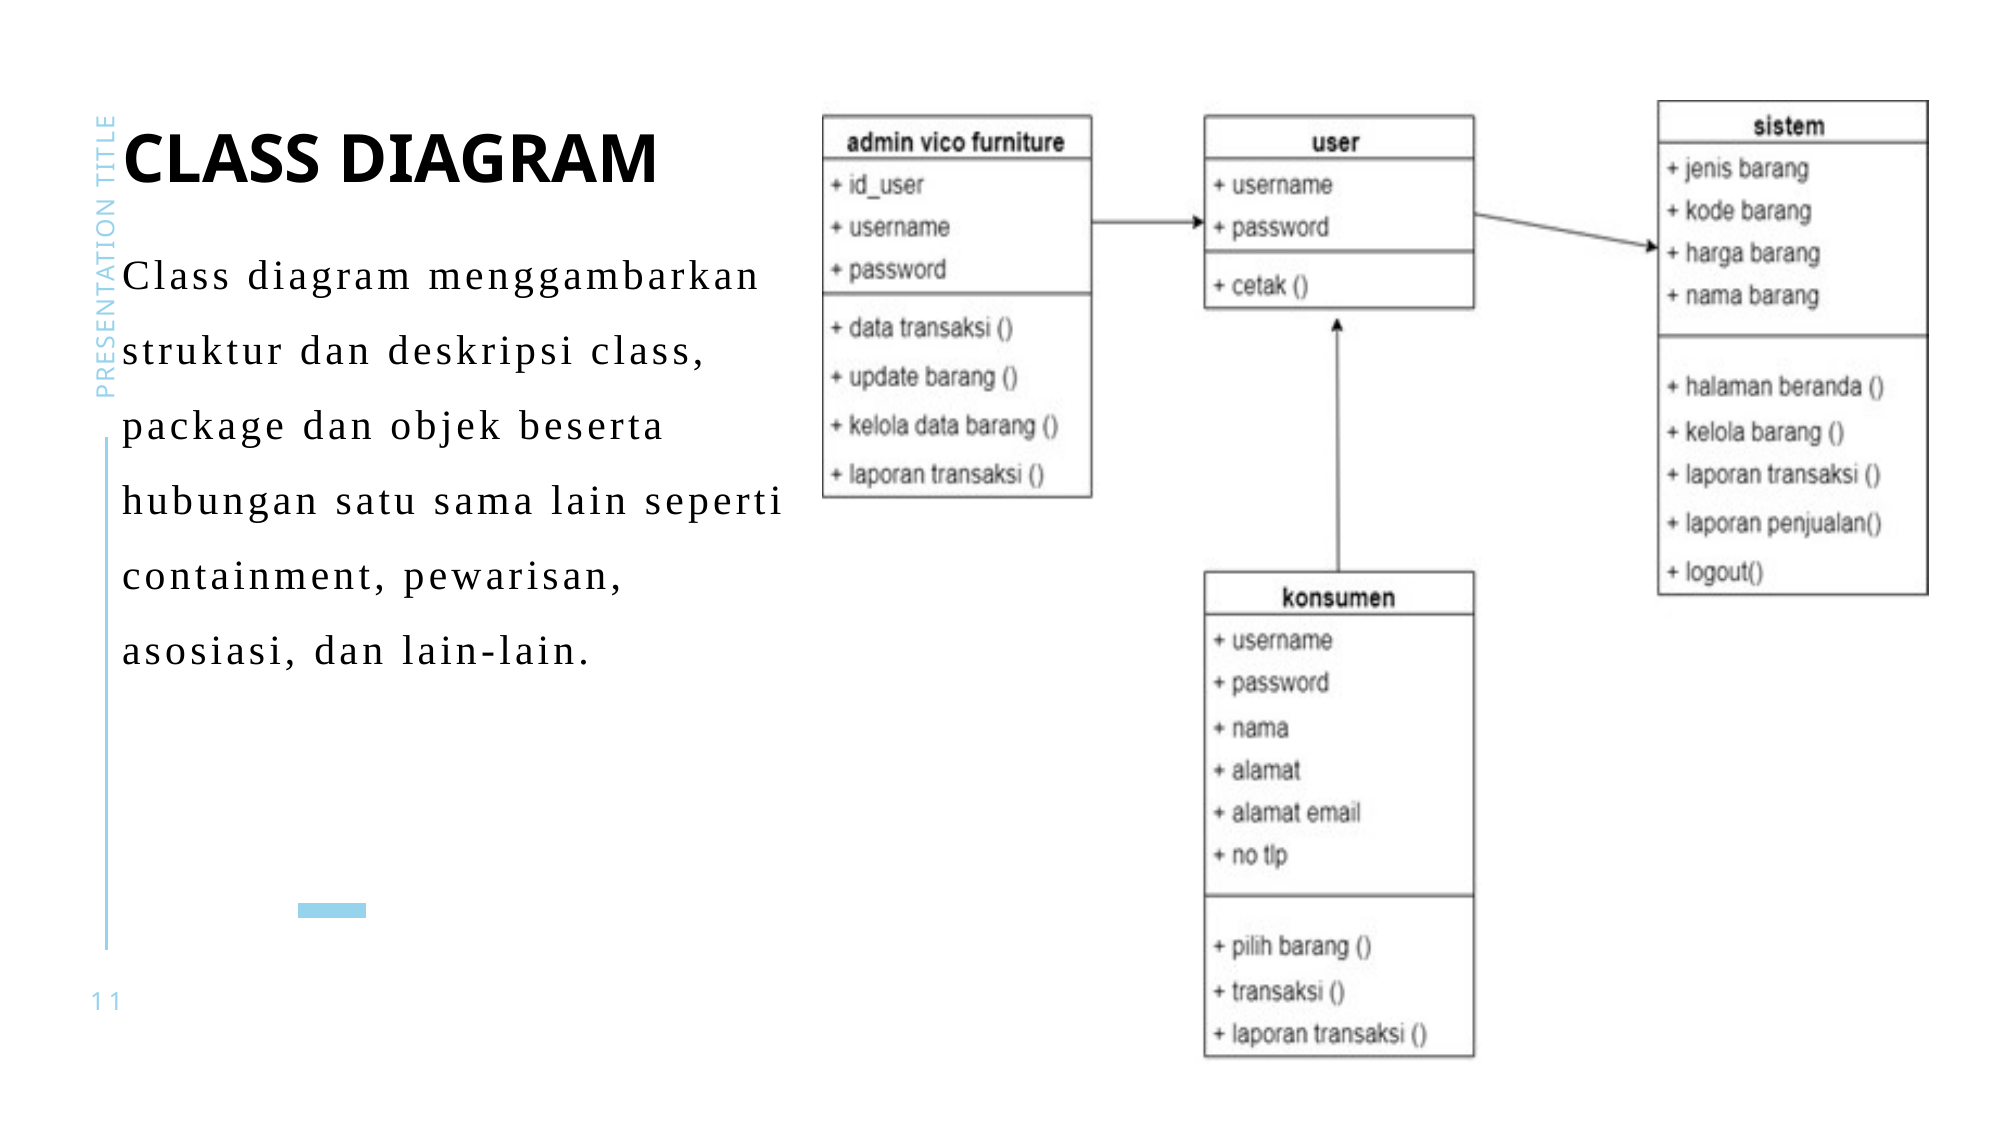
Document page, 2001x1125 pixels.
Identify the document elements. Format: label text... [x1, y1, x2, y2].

title Class diagram [122, 66, 794, 196]
footer presentation title [90, 107, 122, 400]
picture [822, 100, 1929, 1064]
slide_number 11 [68, 987, 144, 1018]
subtitle Class diagram menggambarkan struktur dan deskripsi class, package dan objek beserta hubungan satu sama lain seperti containment, pewarisan, asosiasi, dan lain-lain. [122, 222, 794, 903]
